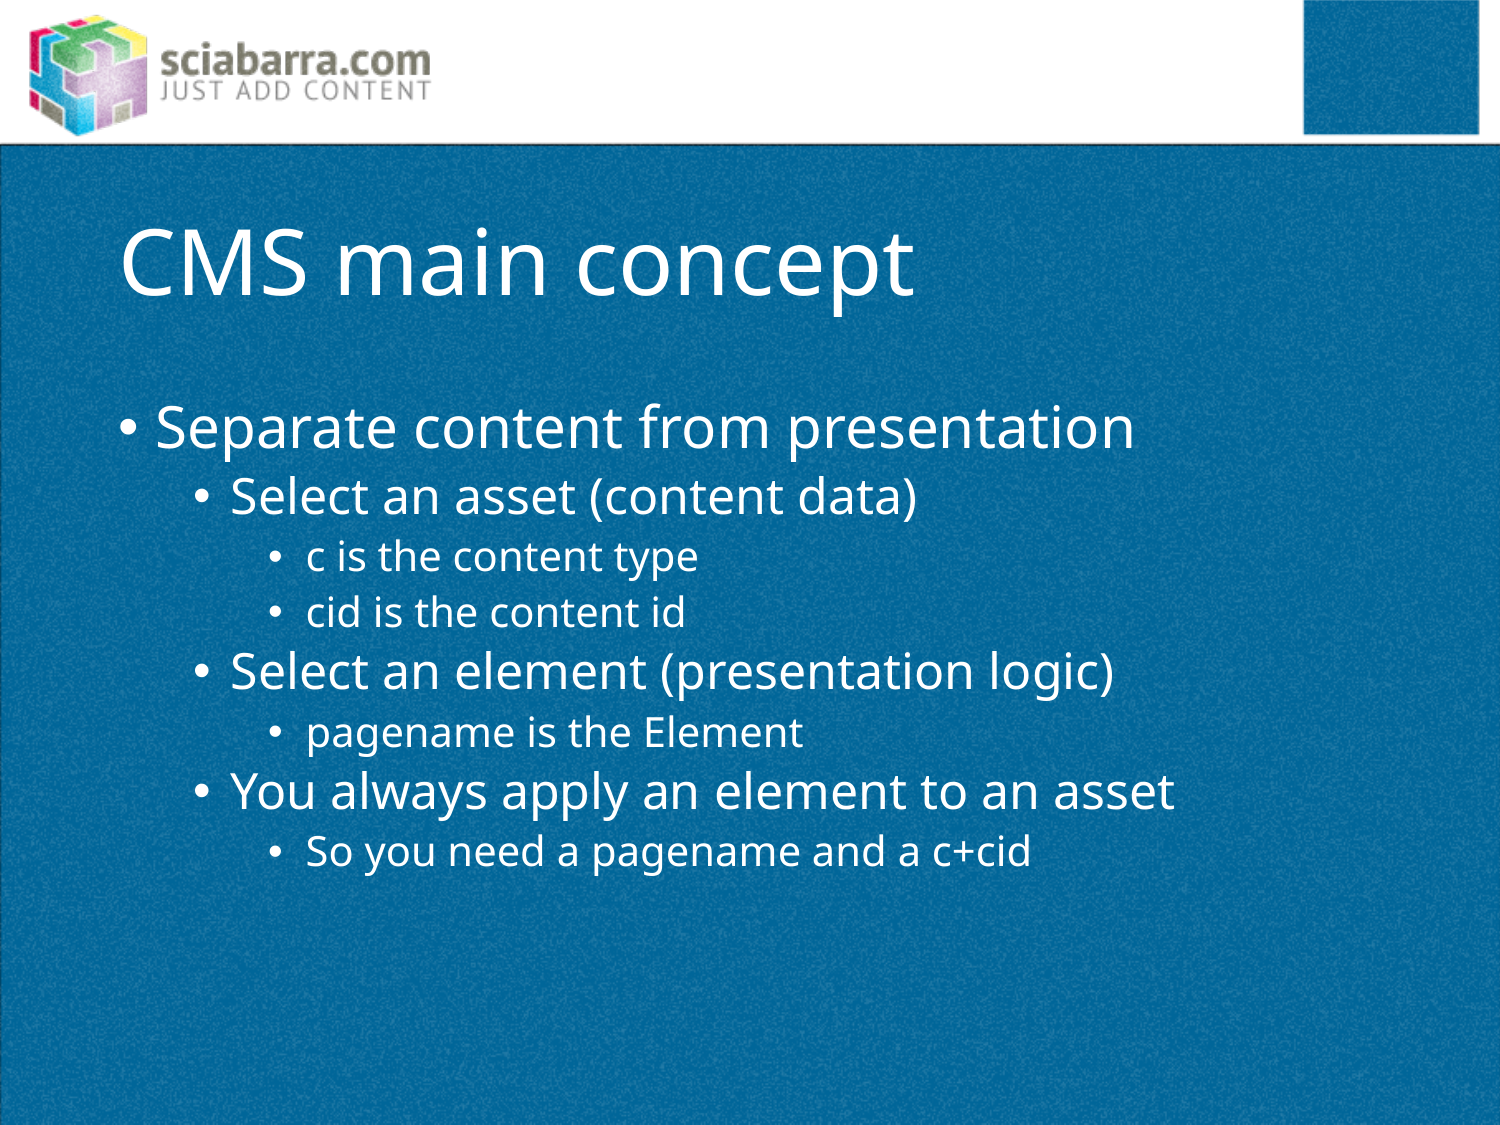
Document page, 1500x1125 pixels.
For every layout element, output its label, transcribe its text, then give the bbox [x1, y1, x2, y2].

list Separate content from presentation Select an asset (content data) c is the content type cid is the content id Select an element (presentation logic) pagename is the Element You always apply an element to an asset So you need a pagename and a c+cid [103, 390, 1397, 1105]
title CMS main concept [103, 156, 1397, 375]
picture [0, 0, 1500, 151]
